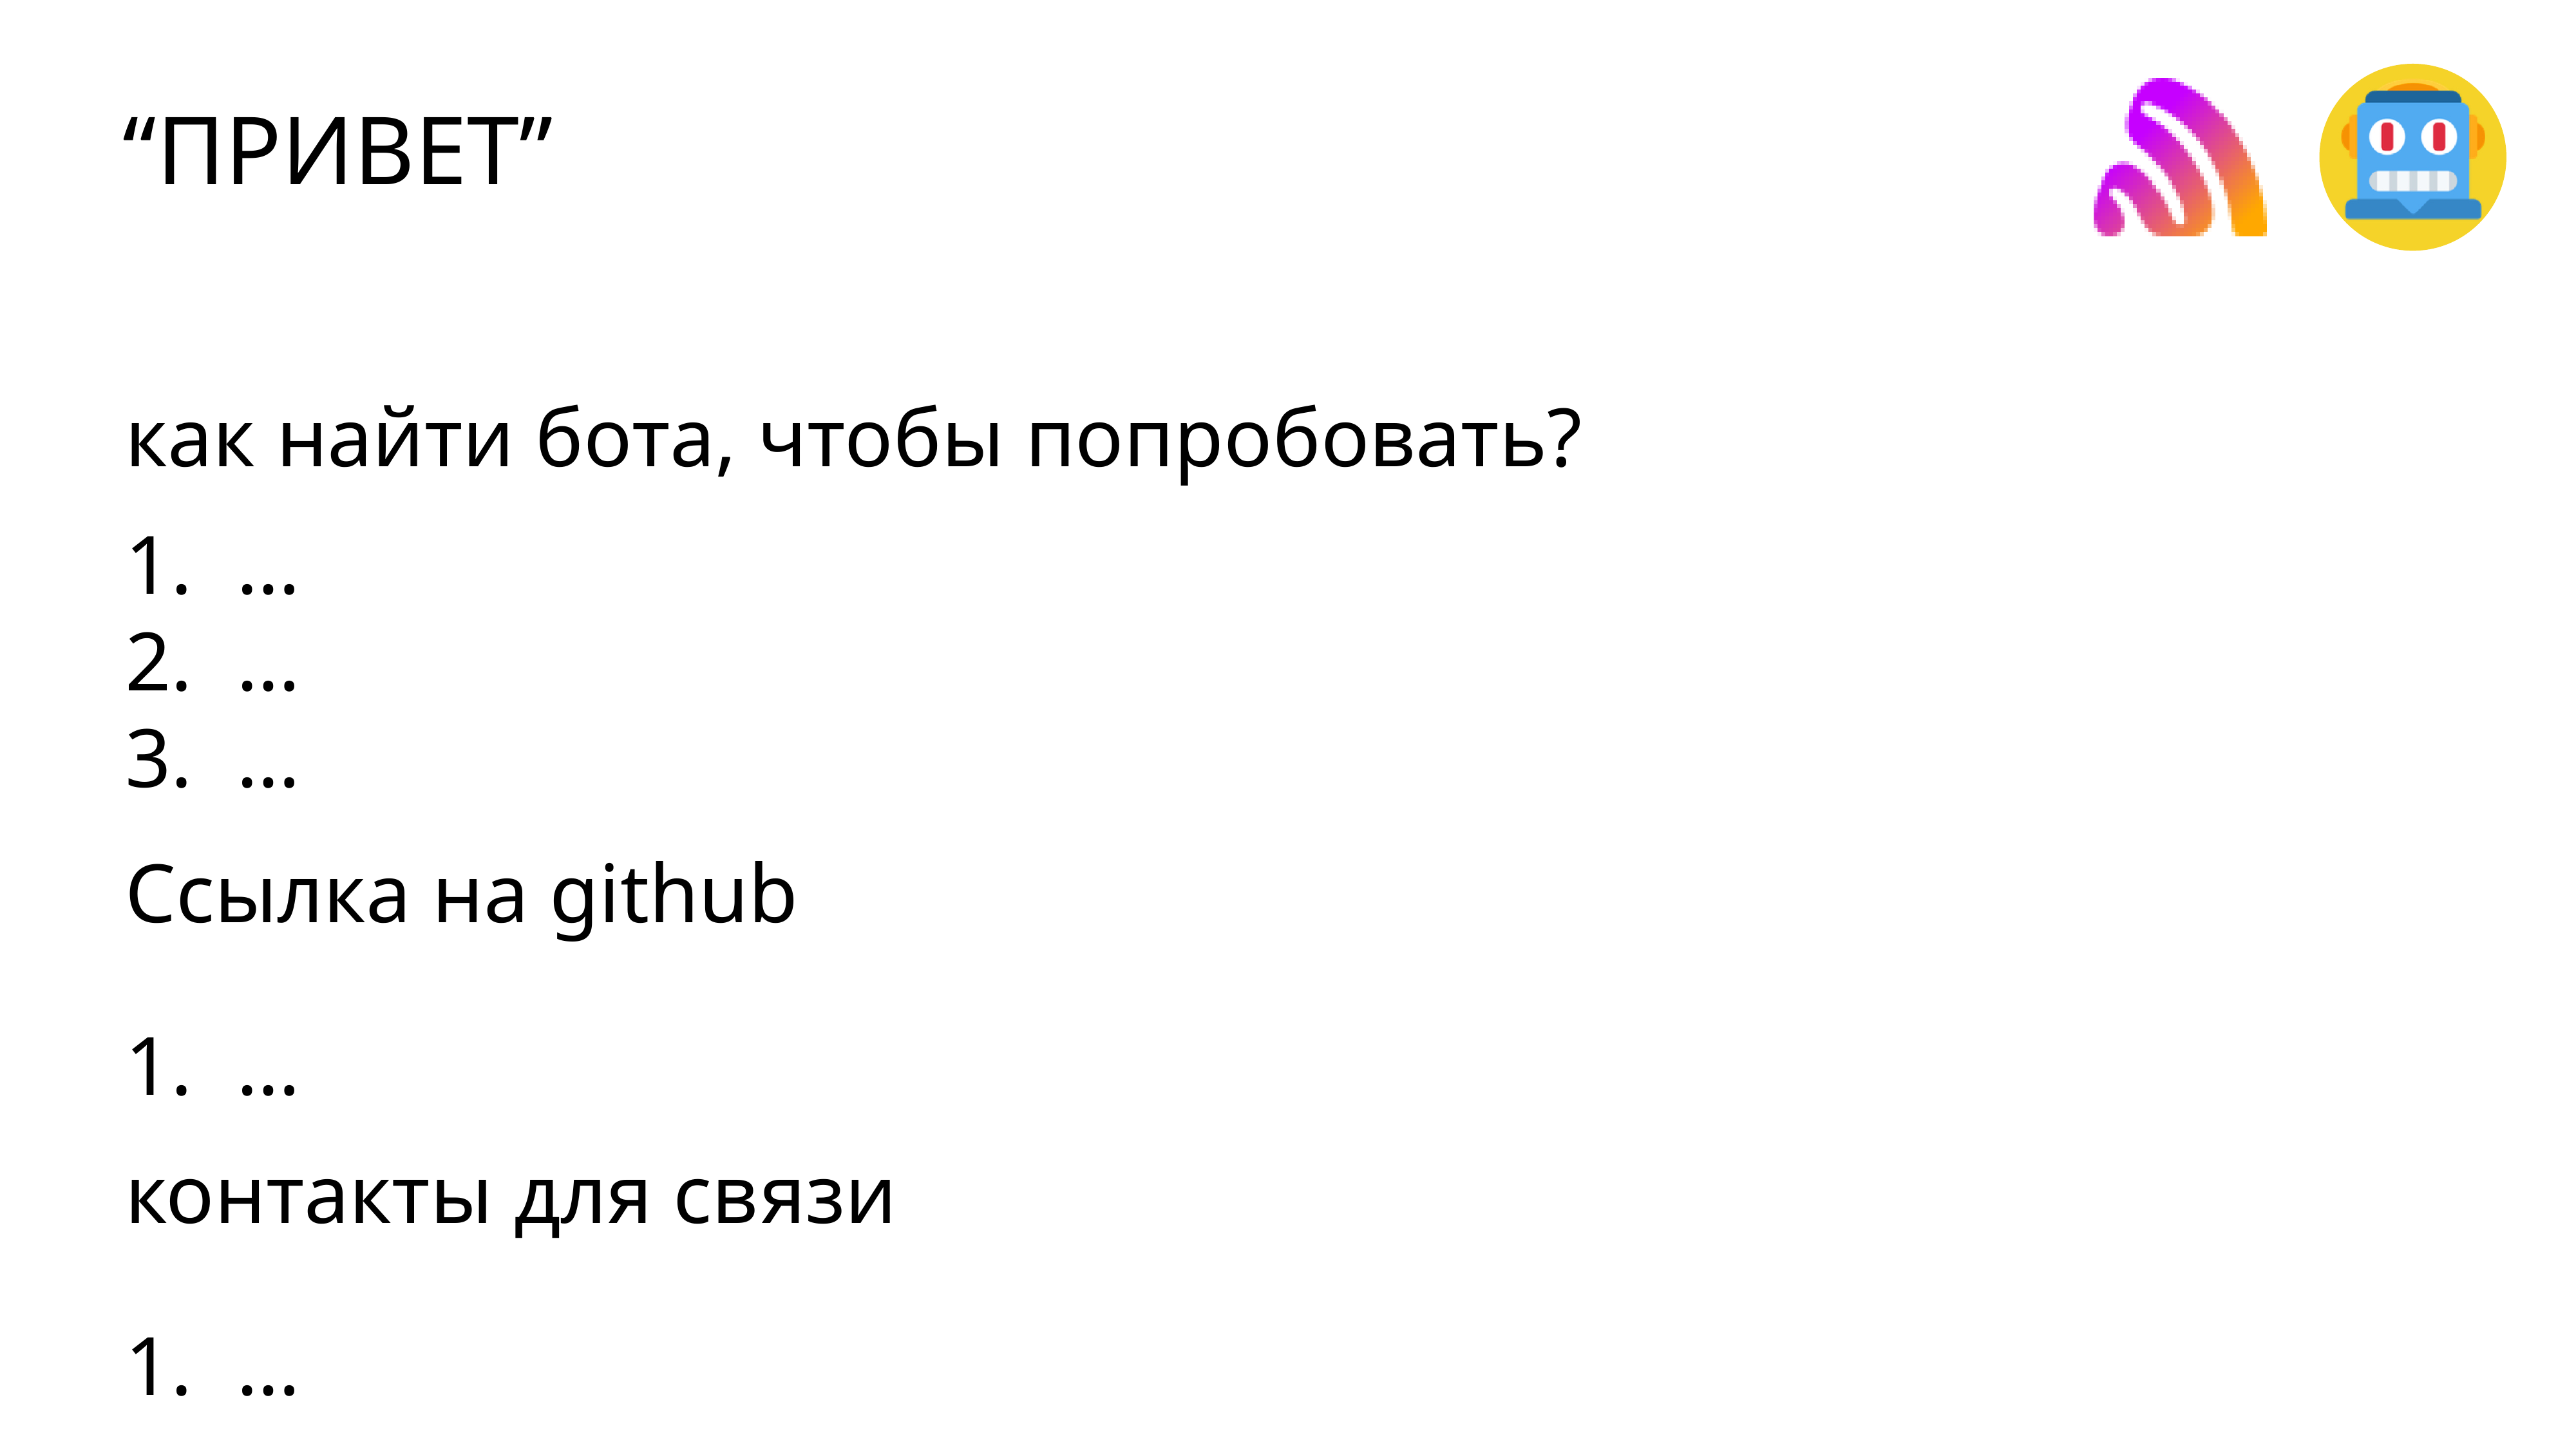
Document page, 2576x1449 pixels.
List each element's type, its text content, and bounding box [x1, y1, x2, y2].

text_box “ПРИВЕТ” [115, 104, 561, 210]
text_box … [117, 1307, 2459, 1419]
text_box как найти бота, чтобы попробовать? [117, 397, 2459, 490]
text_box контакты для связи [117, 1153, 2459, 1247]
text_box … [117, 1007, 2459, 1119]
text_box … … … [117, 506, 2459, 811]
picture [2319, 63, 2507, 251]
text_box Ссылка на github [117, 853, 2459, 946]
picture [2093, 78, 2300, 236]
